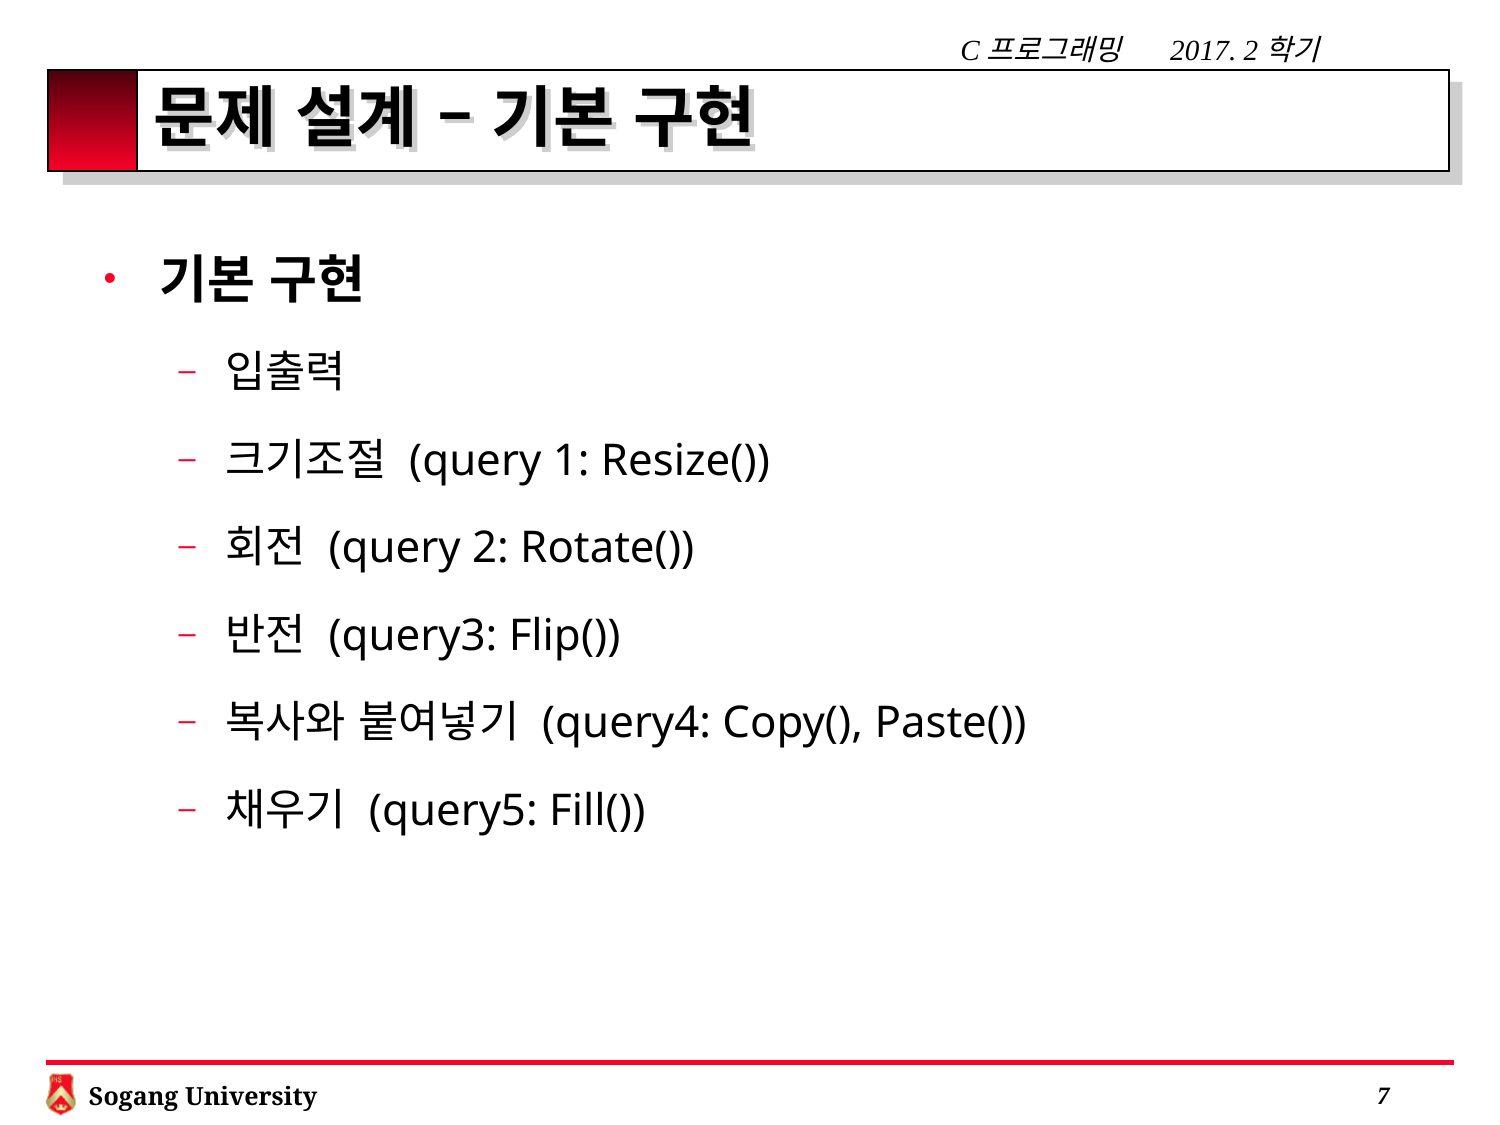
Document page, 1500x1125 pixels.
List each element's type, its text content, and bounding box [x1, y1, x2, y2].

title 문제 설계 – 기본 구현 [138, 65, 1455, 179]
list 기본 구현 입출력 크기조절 (query 1: Resize()) 회전 (query 2: Rotate()) 반전 (query3: Flip()) 복사와 붙여넣기 (query4: Copy(), Paste()) 채우기 (query5: Fill()) [88, 207, 1405, 1071]
slide_number 6 [1287, 1071, 1405, 1119]
picture [44, 1068, 80, 1119]
